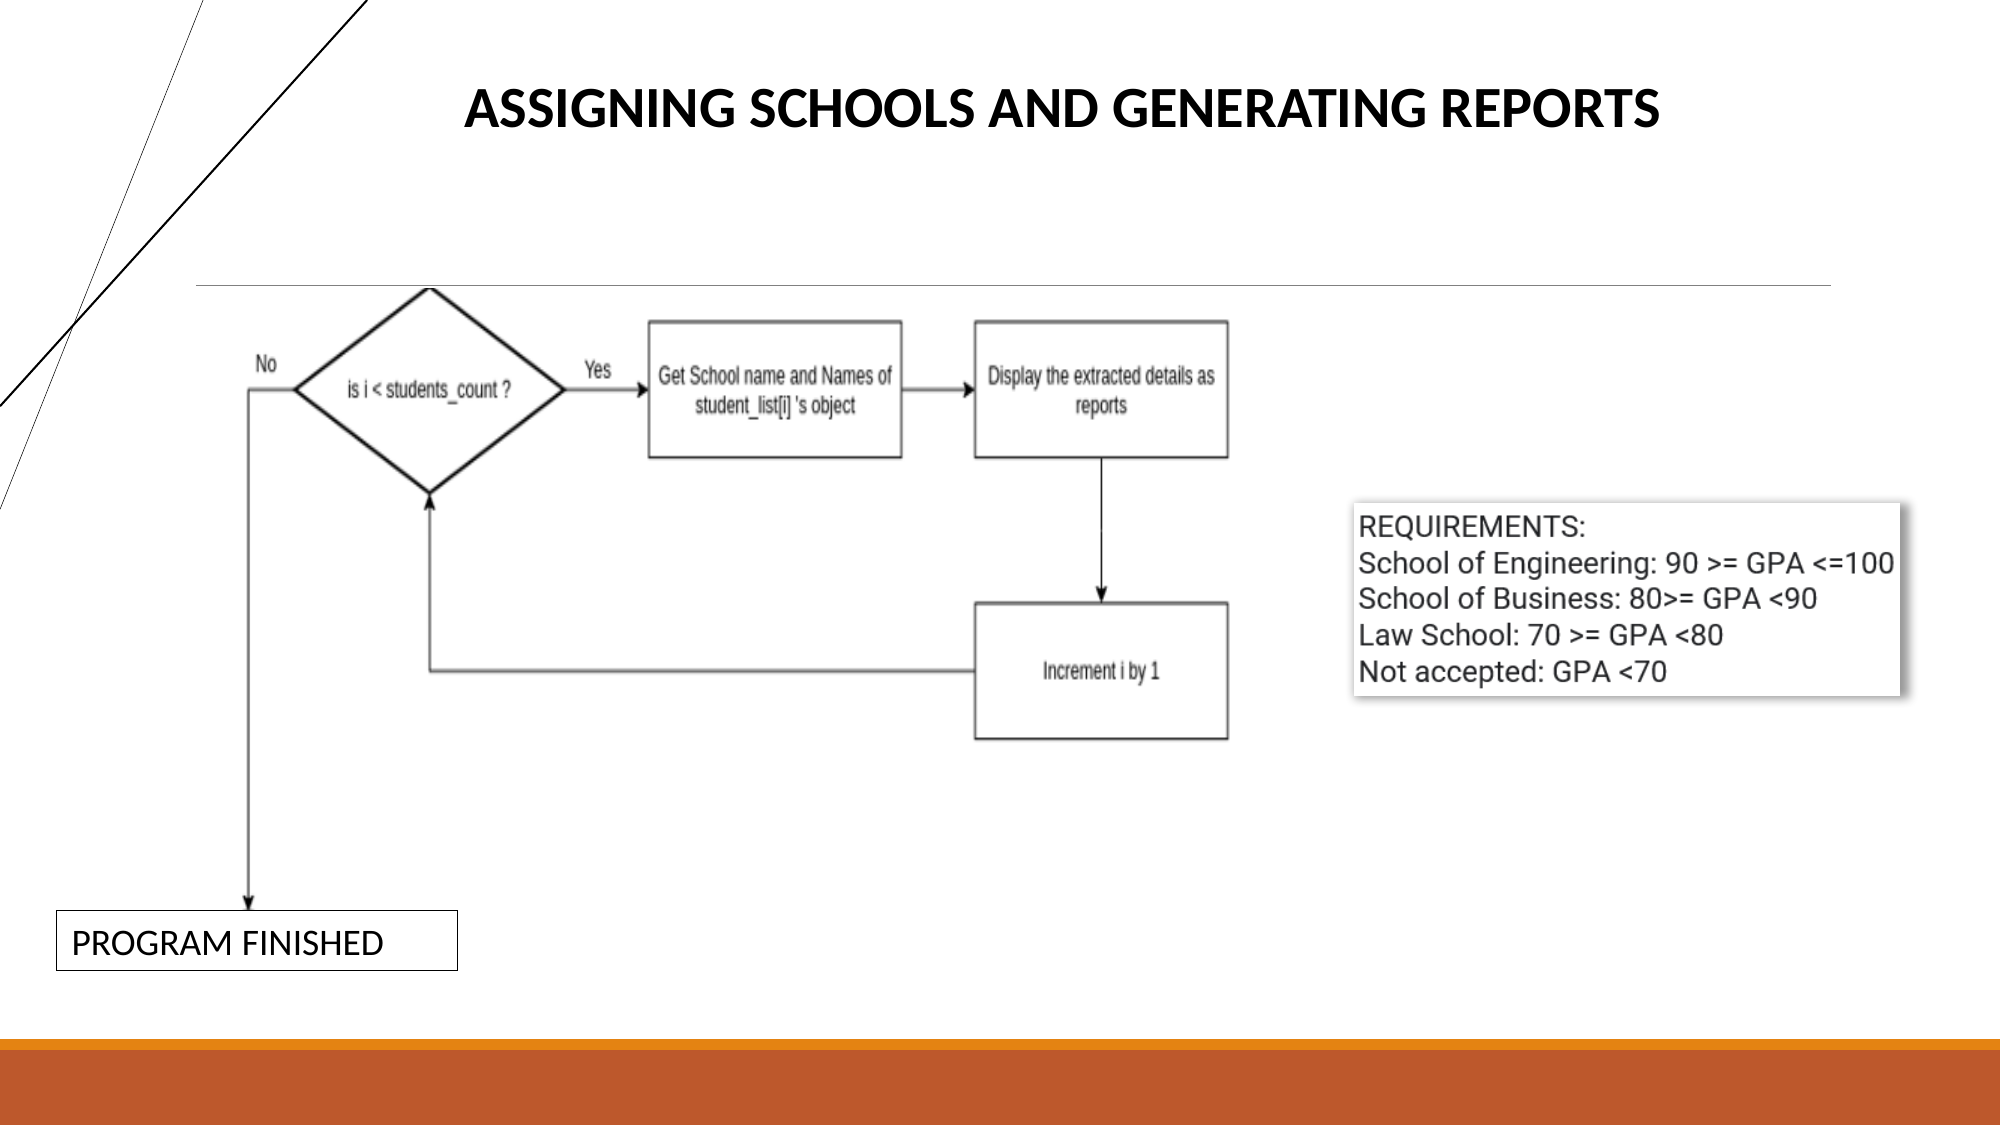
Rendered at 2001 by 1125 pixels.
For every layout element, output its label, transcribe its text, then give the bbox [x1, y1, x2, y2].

text_box PROGRAM FINISHED [56, 910, 458, 971]
text_box ASSIGNING SCHOOLS AND GENERATING REPORTS [334, 62, 1791, 147]
picture [1354, 503, 1901, 696]
picture [142, 287, 1270, 912]
